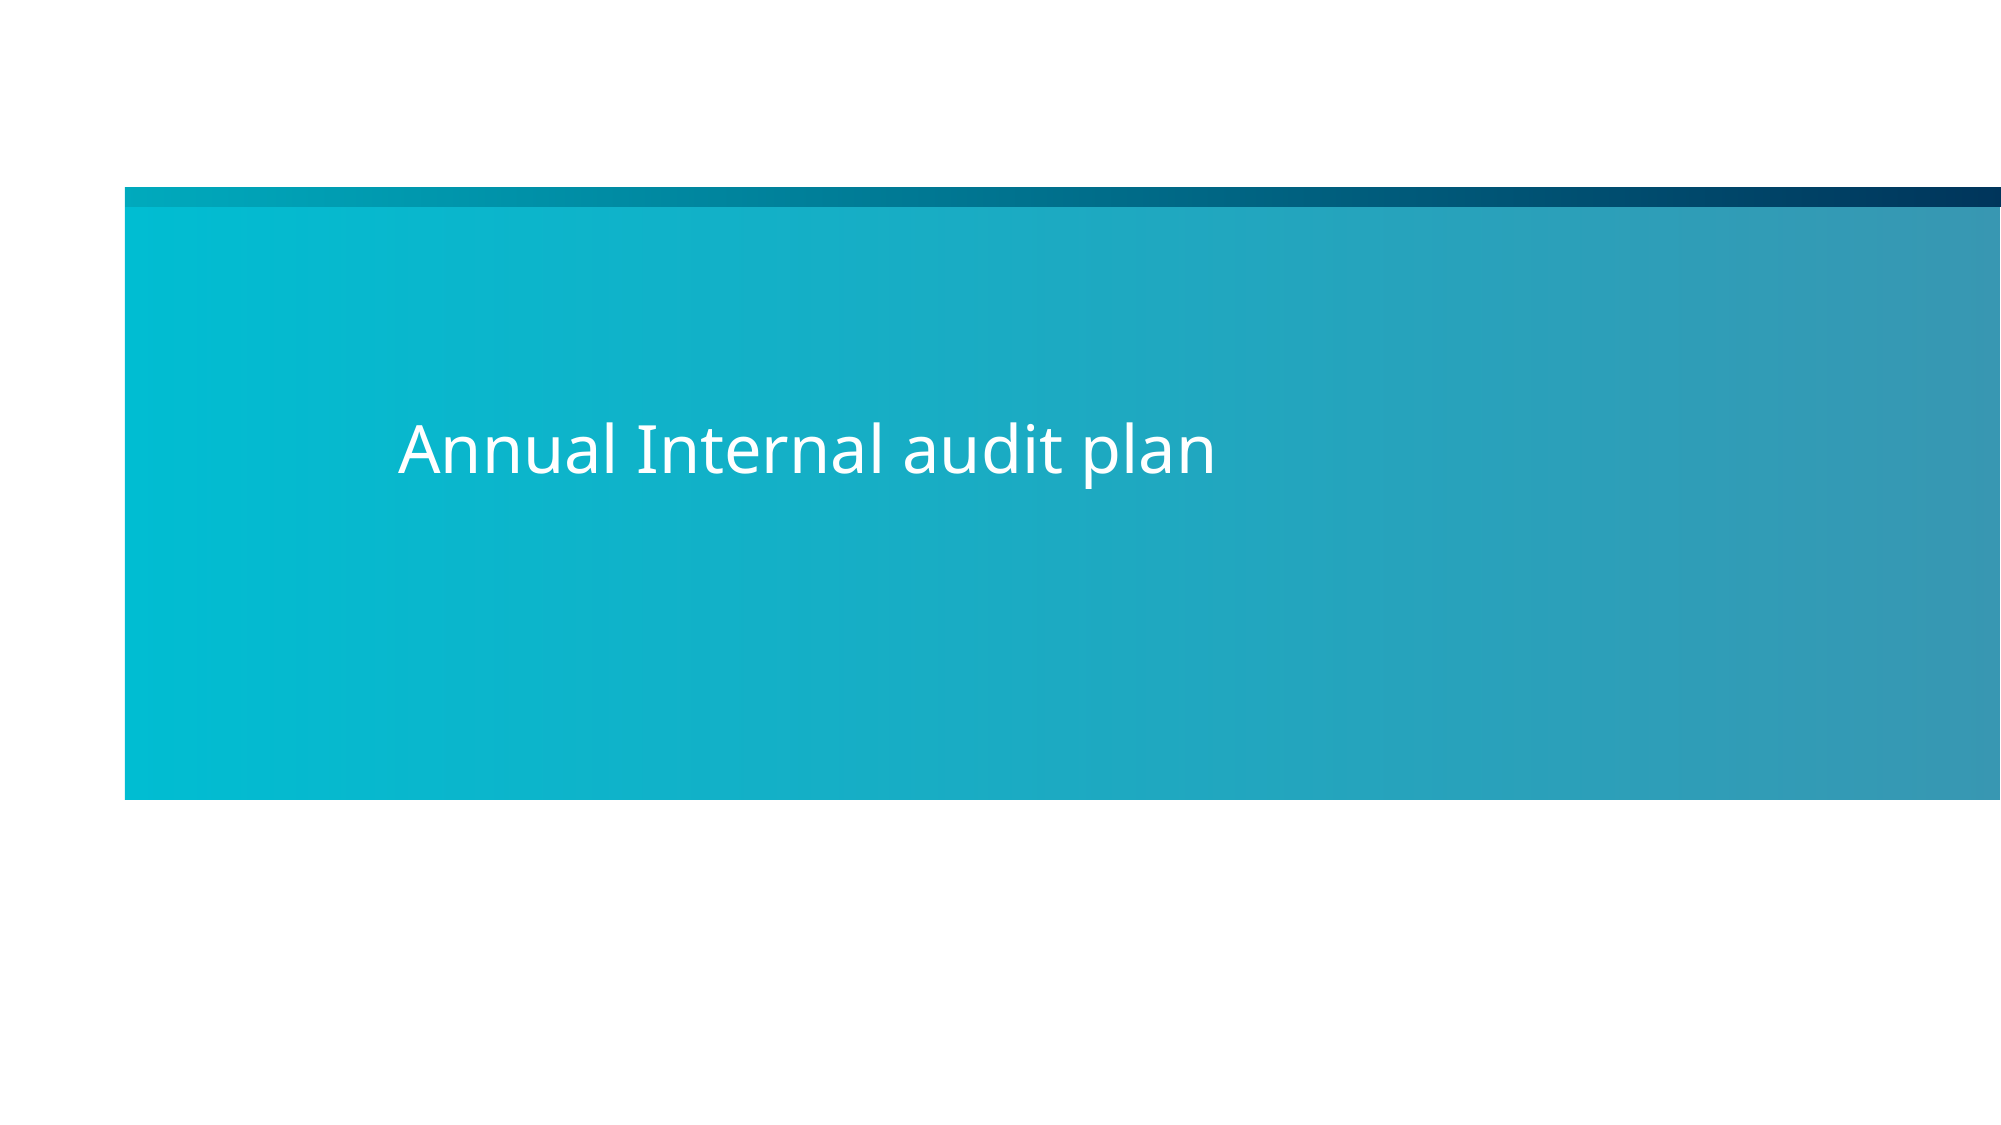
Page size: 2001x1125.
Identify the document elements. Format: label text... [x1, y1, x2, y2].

title Annual Internal audit plan [398, 187, 1875, 503]
